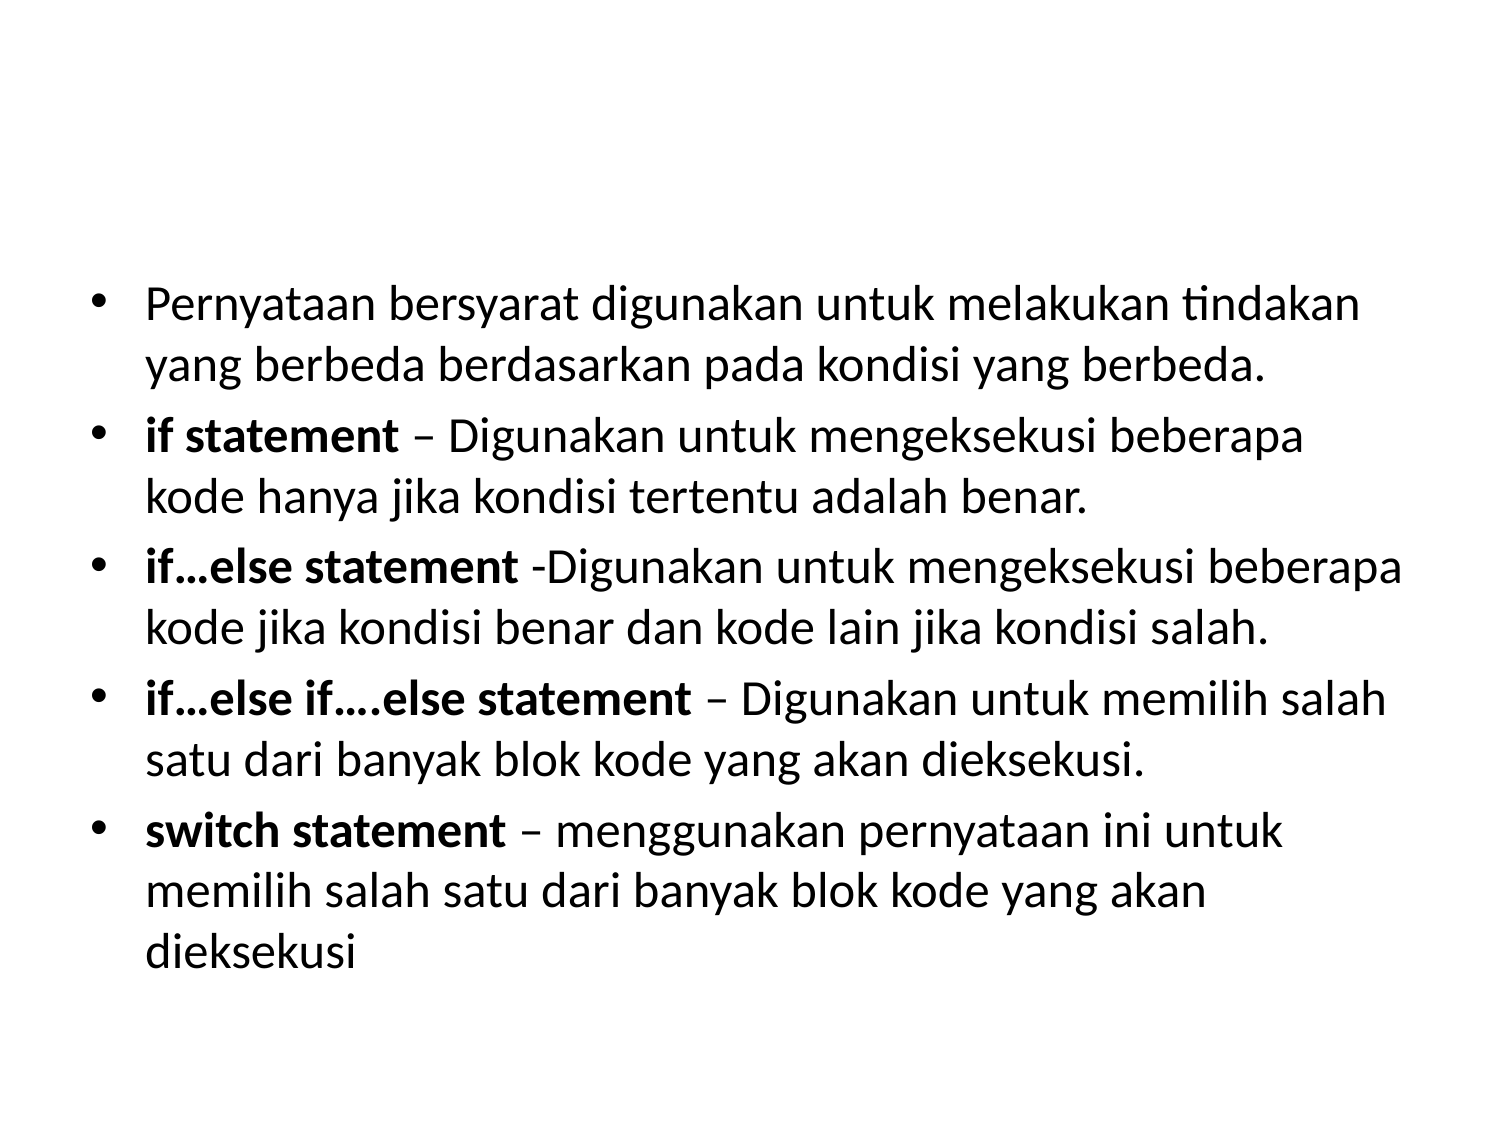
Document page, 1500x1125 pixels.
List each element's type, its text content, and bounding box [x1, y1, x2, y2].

list Pernyataan bersyarat digunakan untuk melakukan tindakan yang berbeda berdasarkan pada kondisi yang berbeda. if statement – Digunakan untuk mengeksekusi beberapa kode hanya jika kondisi tertentu adalah benar. if…else statement -Digunakan untuk mengeksekusi beberapa kode jika kondisi benar dan kode lain jika kondisi salah. if…else if….else statement – Digunakan untuk memilih salah satu dari banyak blok kode yang akan dieksekusi. switch statement – menggunakan pernyataan ini untuk memilih salah satu dari banyak blok kode yang akan dieksekusi [75, 262, 1425, 1005]
